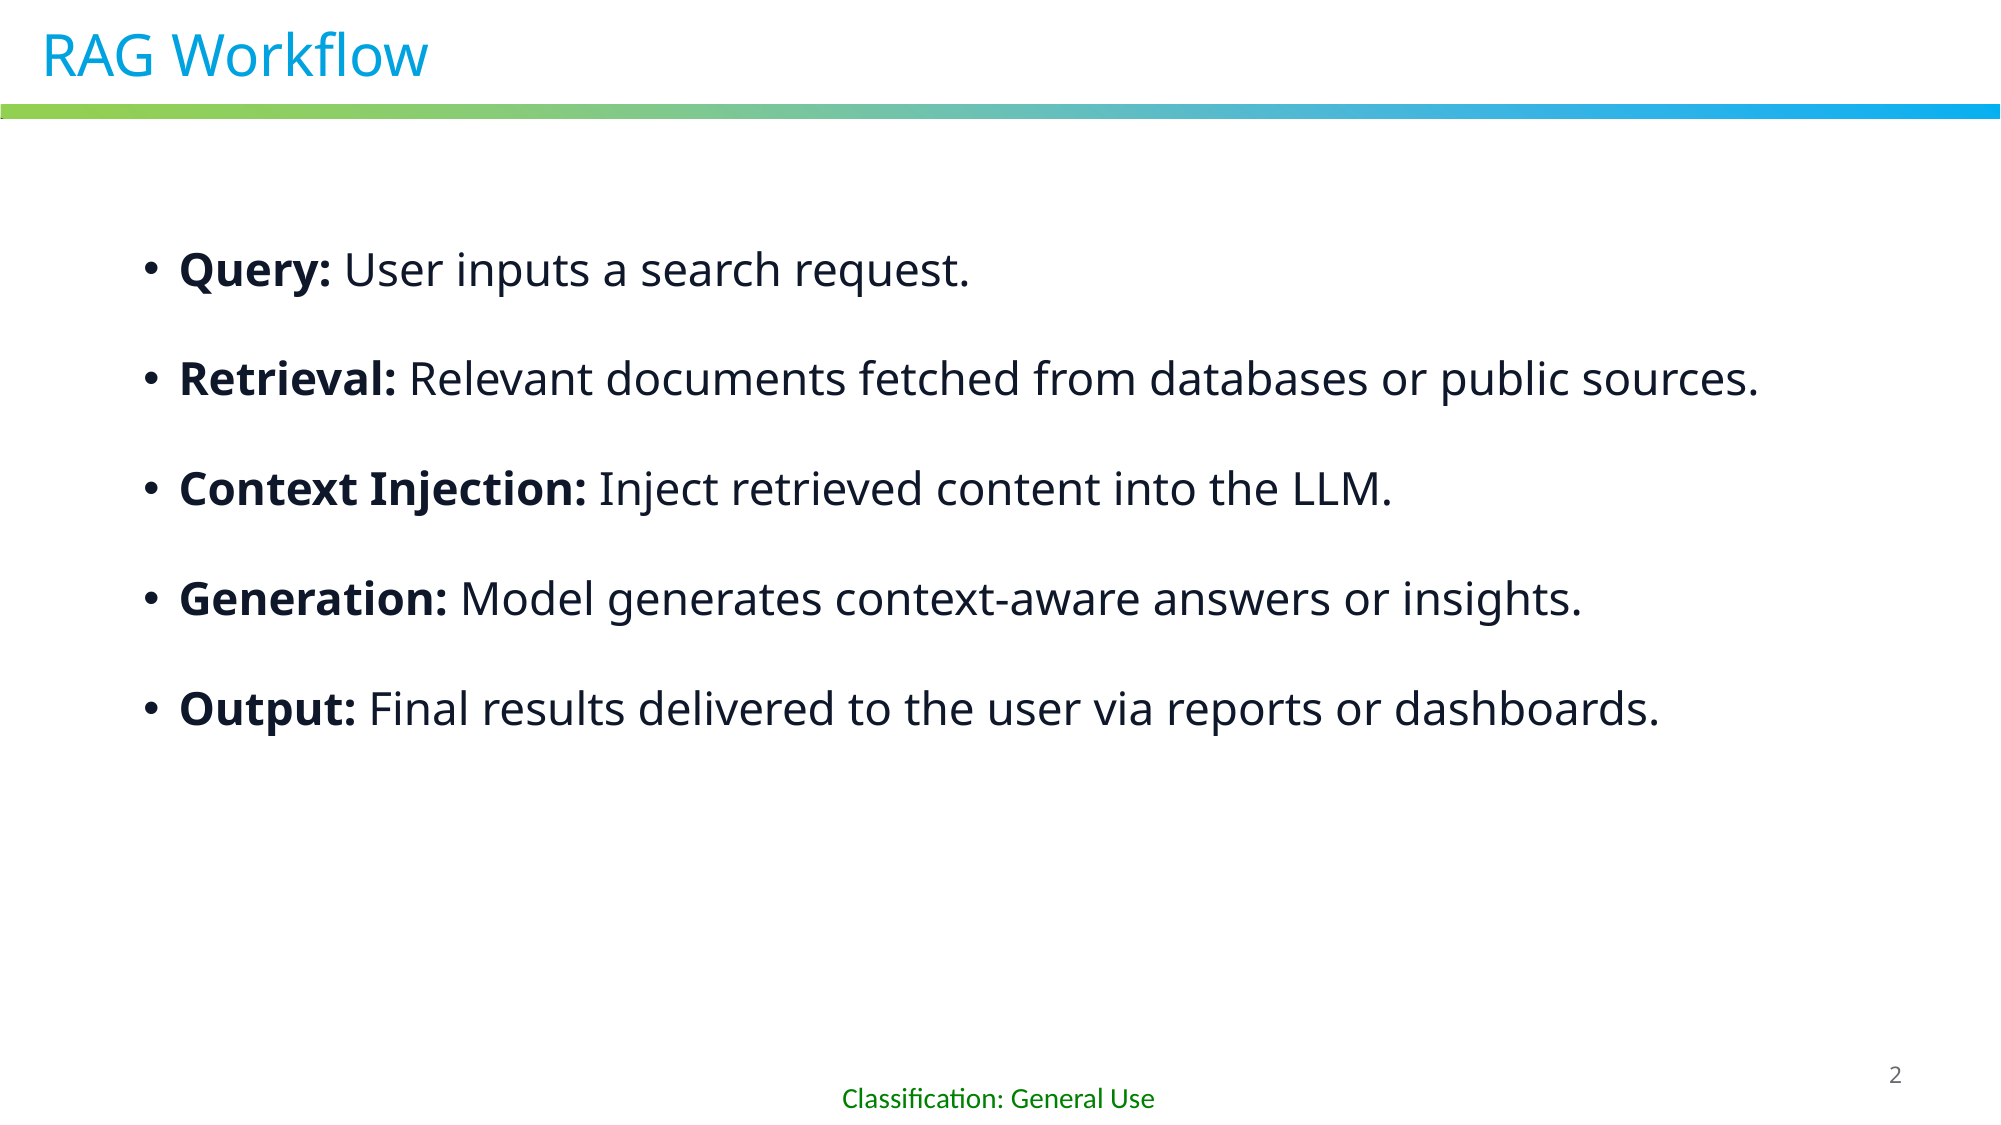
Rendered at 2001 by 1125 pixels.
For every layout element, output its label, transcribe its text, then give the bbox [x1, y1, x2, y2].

text_box Query: User inputs a search request. Retrieval: Relevant documents fetched from databases or public sources. Context Injection: Inject retrieved content into the LLM. Generation: Model generates context-aware answers or insights. Output: Final results delivered to the user via reports or dashboards. [128, 177, 1929, 743]
picture [0, 104, 1921, 119]
text_box RAG Workflow [41, 11, 1849, 84]
